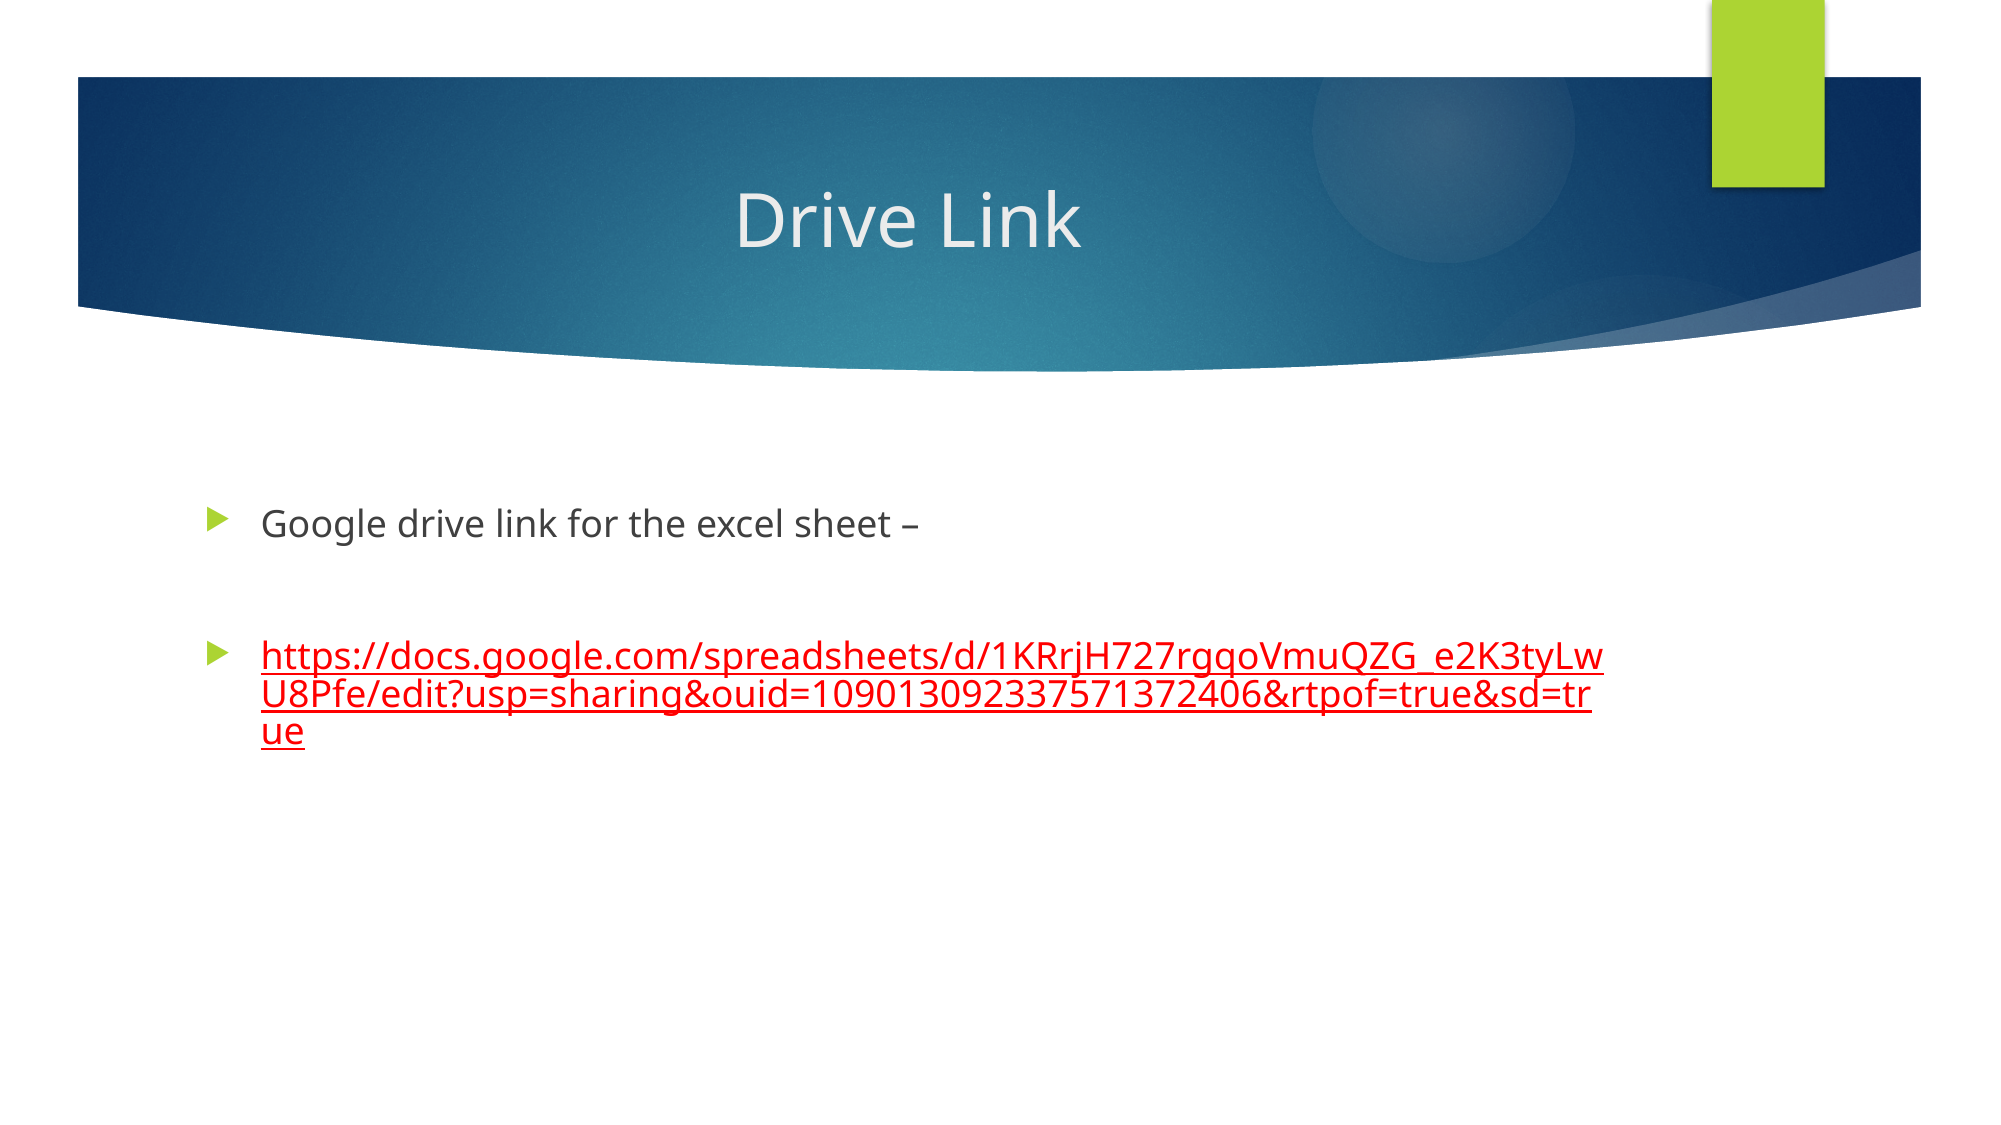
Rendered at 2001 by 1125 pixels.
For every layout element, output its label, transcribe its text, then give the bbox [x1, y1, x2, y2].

list Google drive link for the excel sheet – https://docs.google.com/spreadsheets/d/1KRrjH727rgqoVmuQZG_e2K3tyLwU8Pfe/edit?usp=sharing&ouid=109013092337571372406&rtpof=true&sd=true [189, 427, 1627, 988]
title Drive Link [189, 159, 1627, 276]
